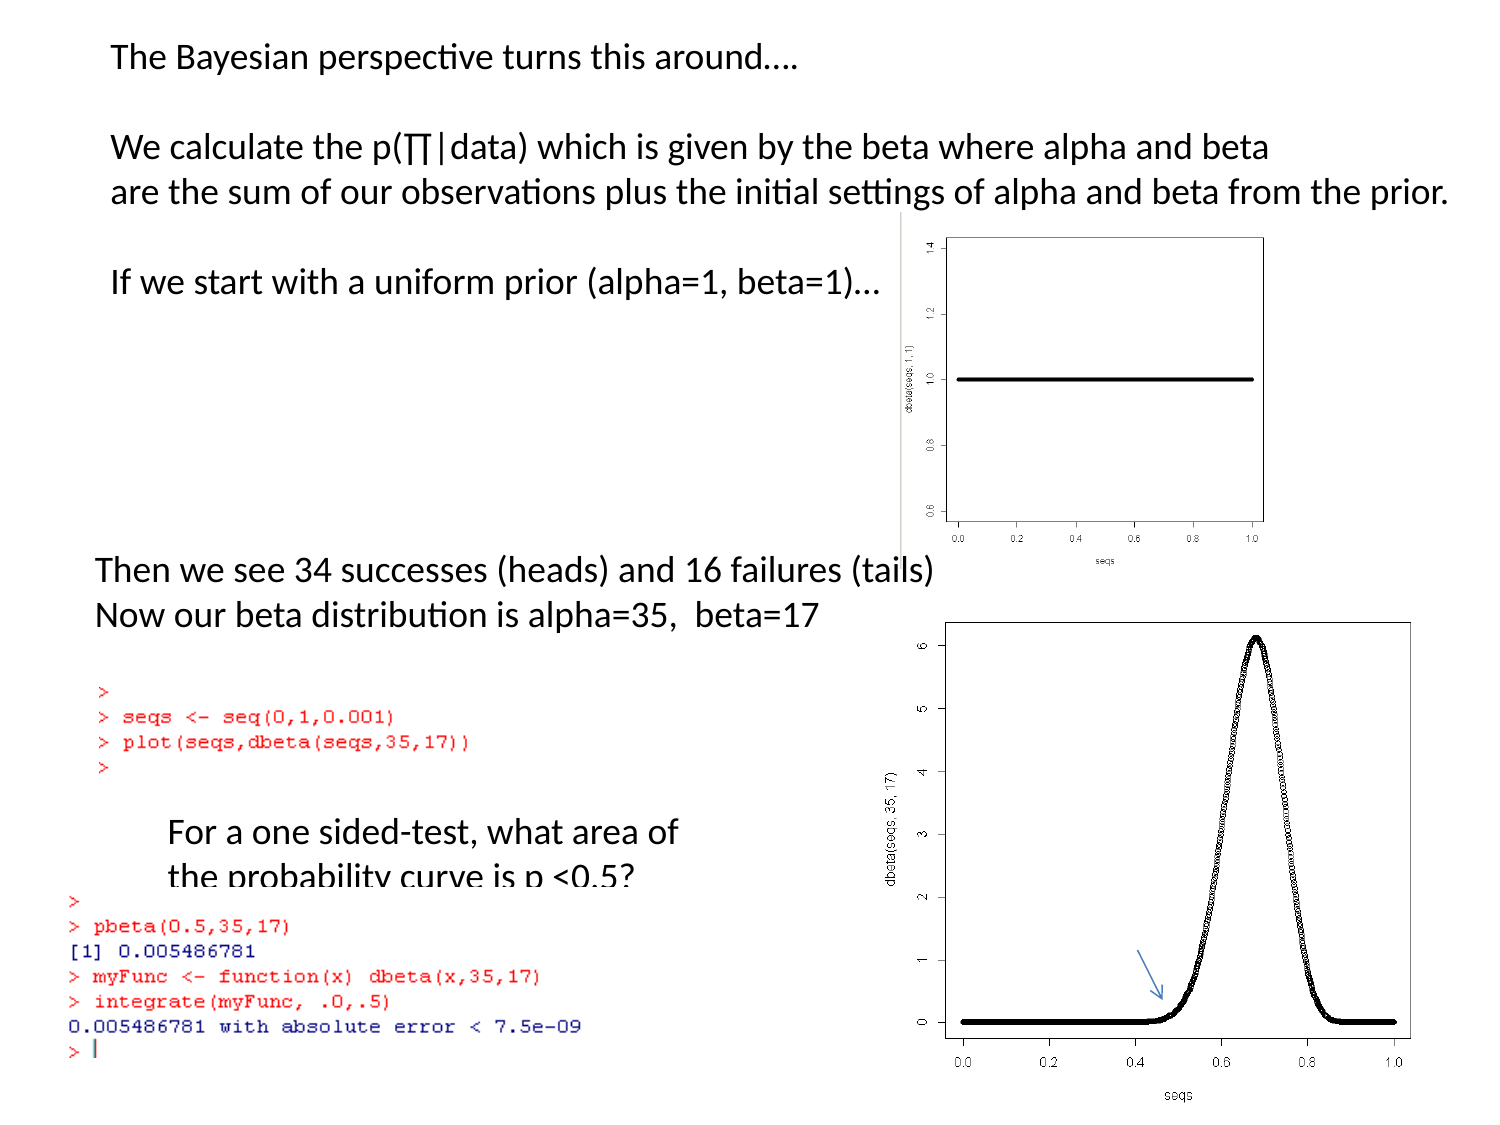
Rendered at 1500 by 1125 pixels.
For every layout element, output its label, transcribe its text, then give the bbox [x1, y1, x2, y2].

text_box For a one sided-test, what area of the probability curve is p <0.5? [153, 799, 695, 905]
picture [880, 587, 1426, 1118]
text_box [1137, 949, 1163, 1001]
text_box Then we see 34 successes (heads) and 16 failures (tails) Now our beta distribution is alpha=35, beta=17 [80, 537, 951, 643]
picture [62, 887, 654, 1058]
picture [899, 212, 1276, 570]
picture [99, 687, 515, 776]
text_box The Bayesian perspective turns this around…. We calculate the p(∏|data) which is given by the beta where alpha and beta are the sum of our observations plus the initial settings of alpha and beta from the prior. If we start with a uniform prior (alpha=1, beta=1)… [95, 24, 1467, 310]
